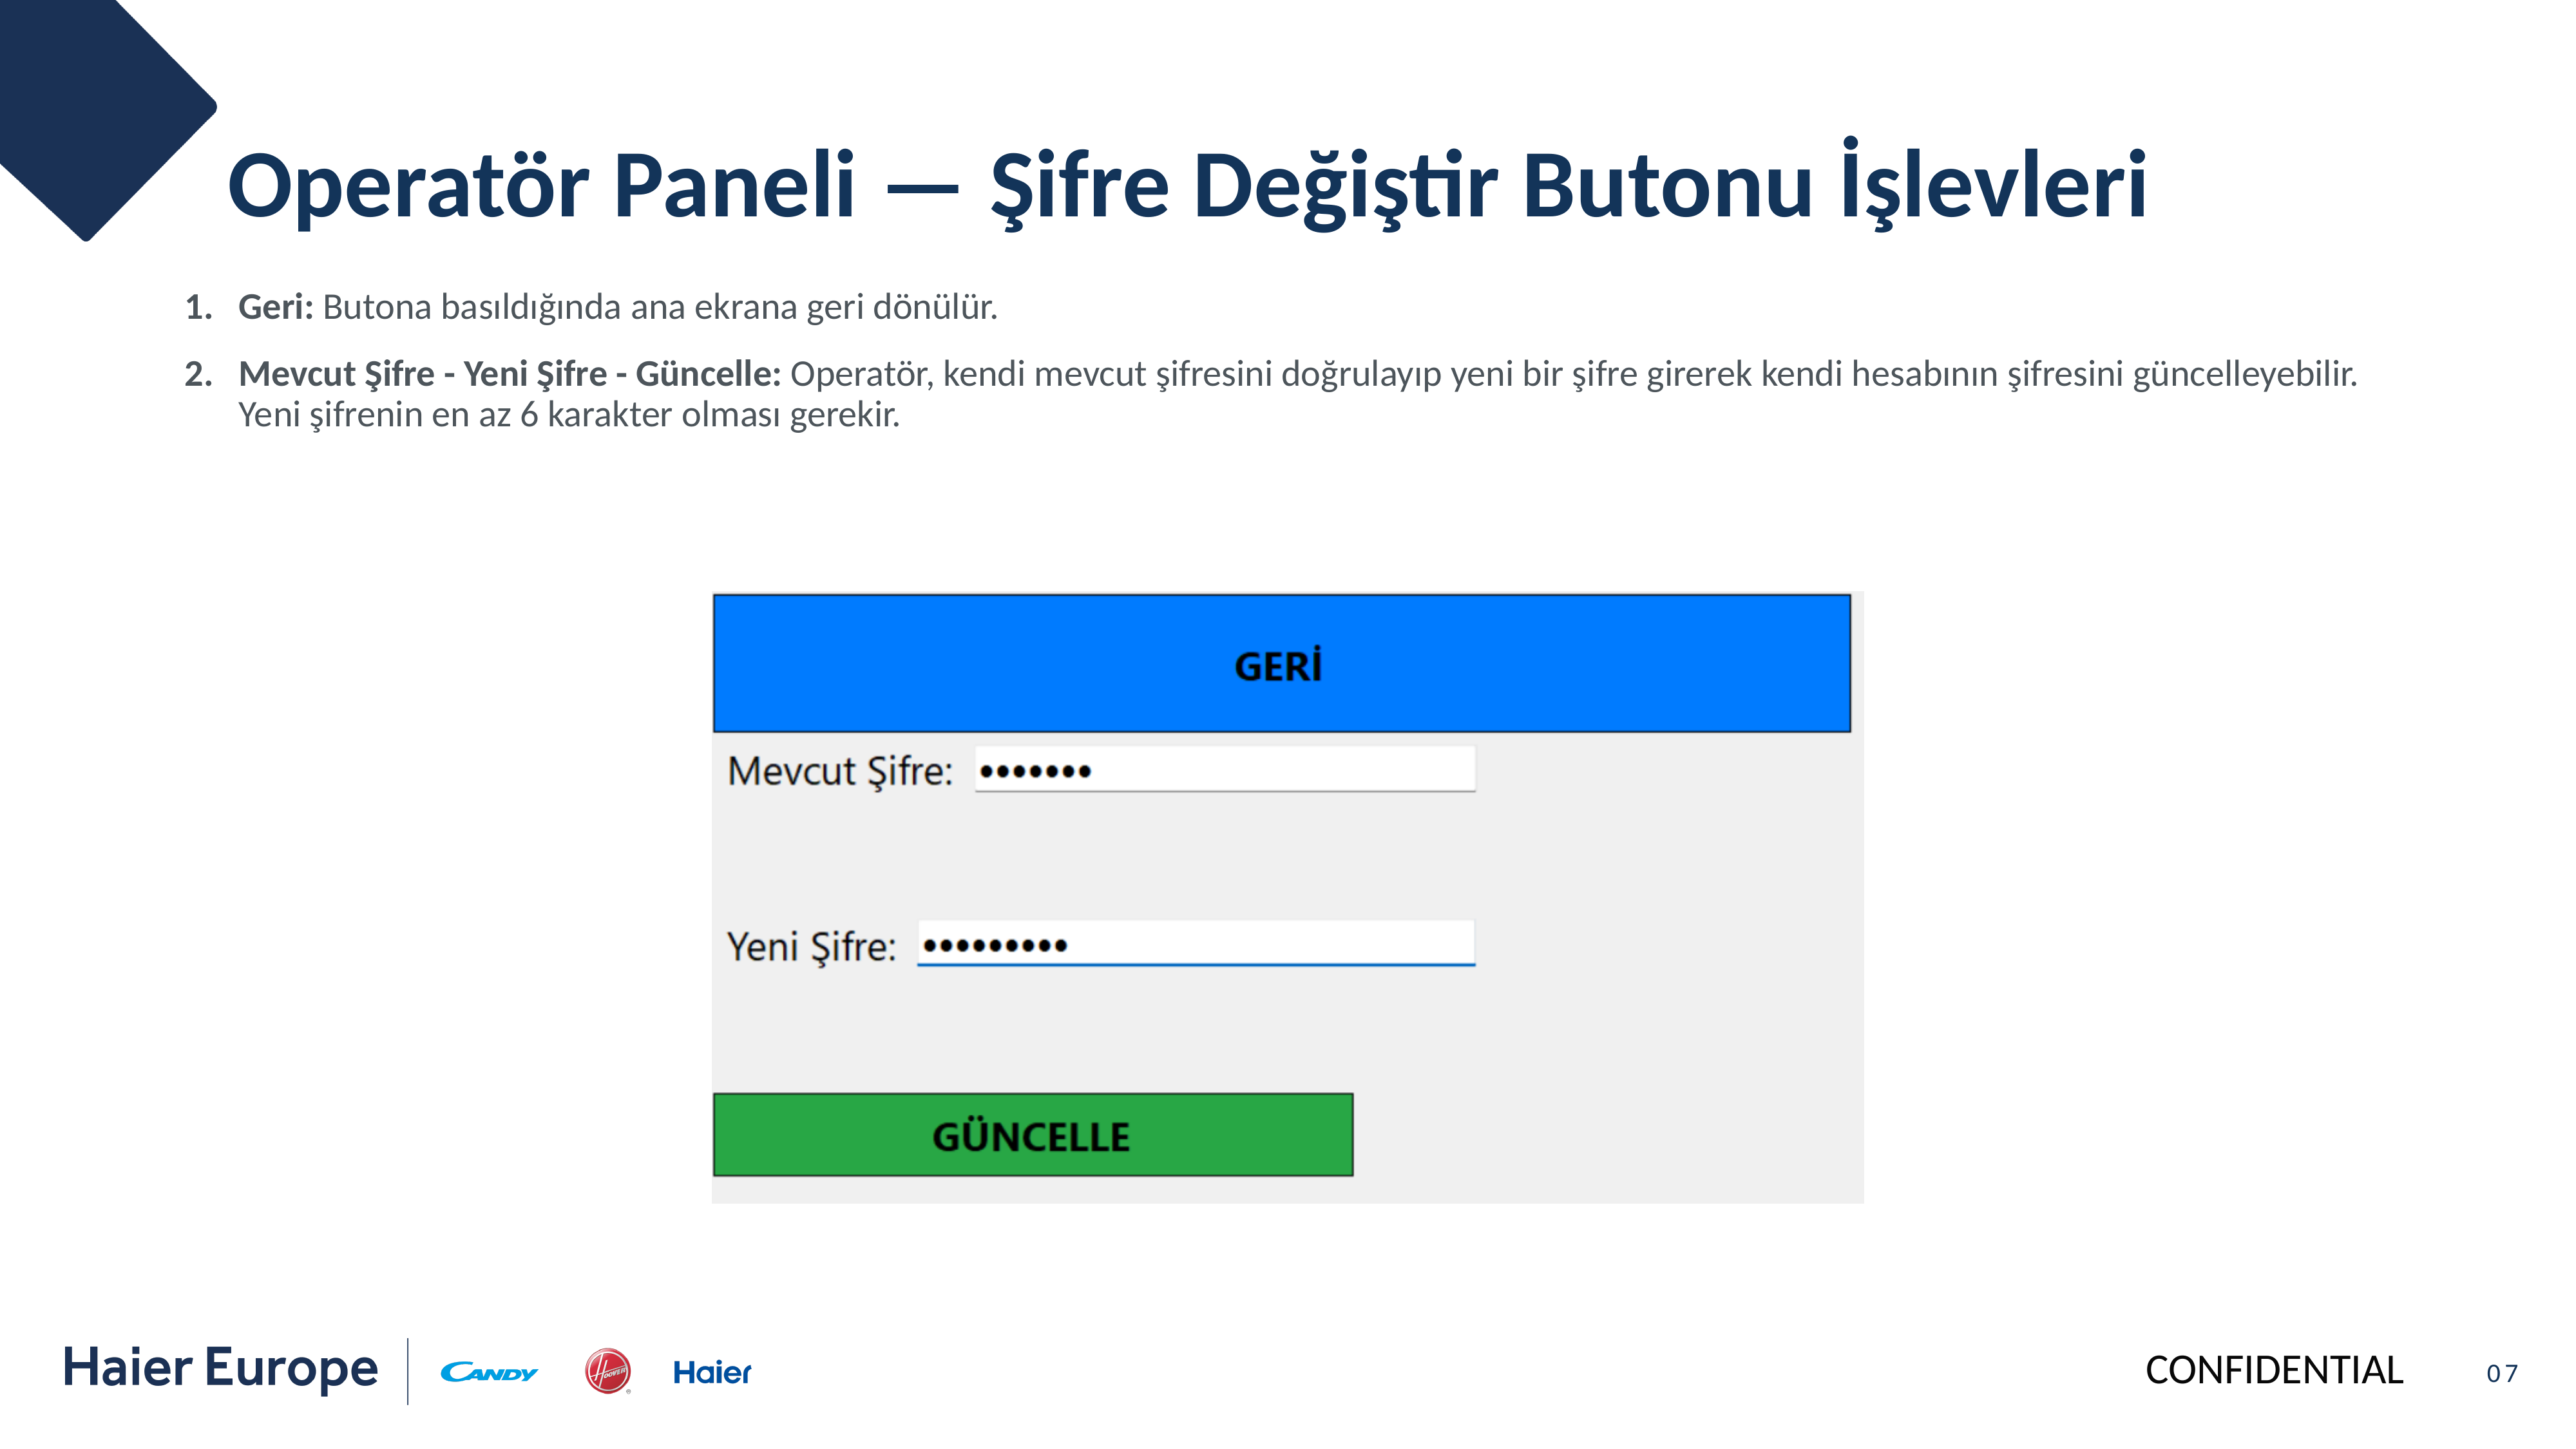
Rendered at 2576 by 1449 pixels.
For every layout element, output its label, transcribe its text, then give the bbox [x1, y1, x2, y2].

list Operatör Paneli — Şifre Değiştir Butonu İşlevleri [218, 129, 2457, 266]
picture [1, 1307, 814, 1436]
picture [712, 591, 1864, 1204]
list Geri: Butona basıldığında ana ekrana geri dönülür. Mevcut Şifre - Yeni Şifre - Güncelle: Operatör, kendi mevcut şifresini doğrulayıp yeni bir şifre girerek kendi hesabının şifresini güncelleyebilir. Yeni şifrenin en az 6 karakter olması gerekir. [175, 281, 2414, 1288]
picture [0, 0, 218, 242]
